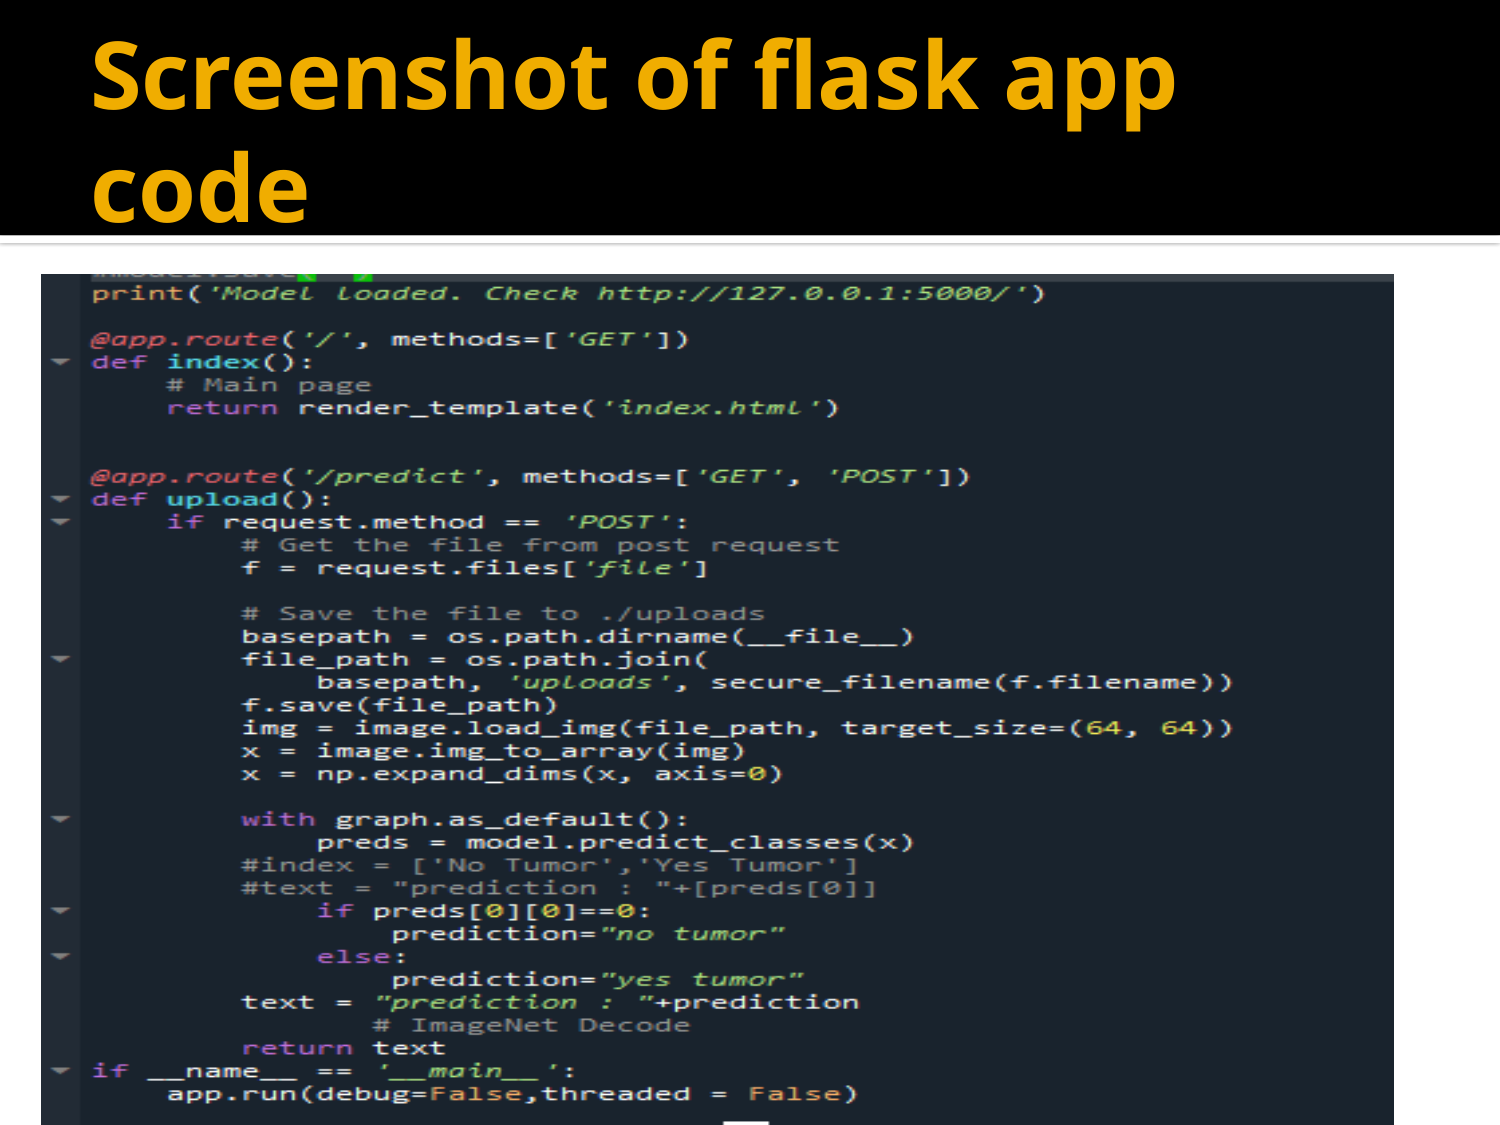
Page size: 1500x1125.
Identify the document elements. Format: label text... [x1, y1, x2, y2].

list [41, 274, 1394, 1125]
title Screenshot of flask app code [75, 25, 1425, 231]
